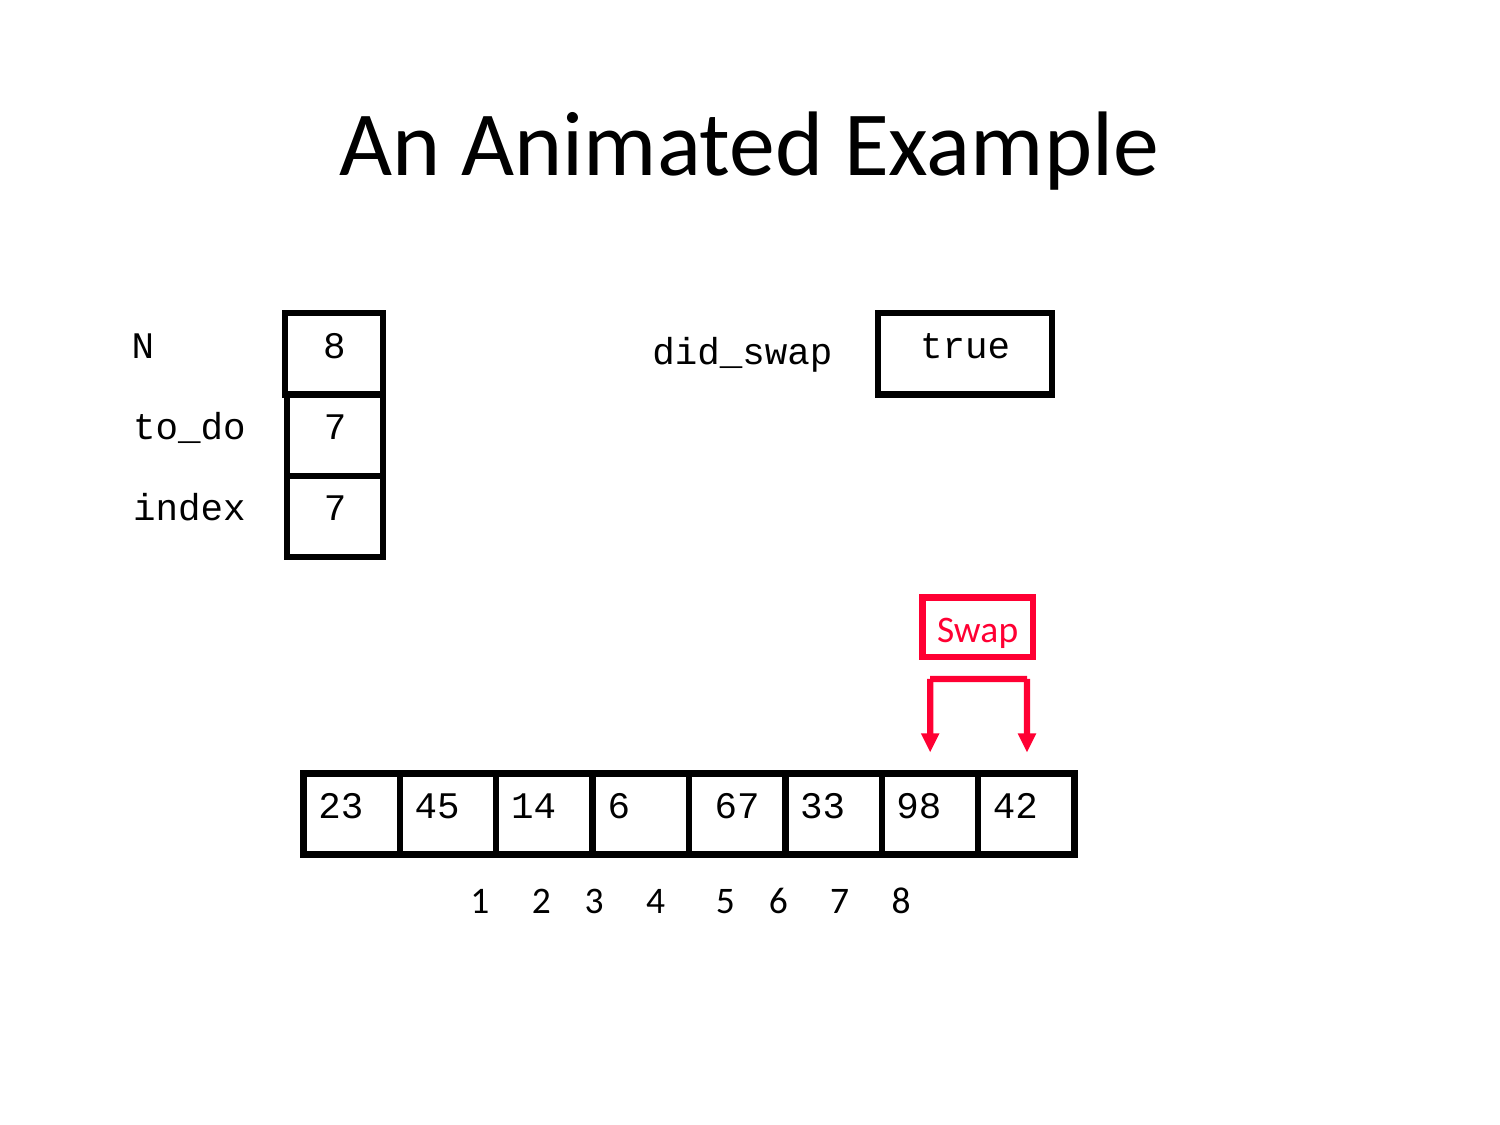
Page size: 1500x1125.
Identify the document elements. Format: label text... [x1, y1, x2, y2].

text_box Swap [922, 597, 1034, 658]
text_box true [877, 313, 1053, 395]
text_box did_swap [637, 319, 877, 380]
text_box 98 [881, 773, 978, 855]
text_box 45 [400, 773, 497, 855]
text_box to_do [118, 394, 261, 455]
text_box 6 [592, 773, 688, 855]
text_box 67 [688, 773, 786, 855]
text_box N [116, 313, 260, 373]
text_box 7 [286, 475, 384, 557]
text_box 1 2 3 4 5 6 7 8 [455, 868, 927, 928]
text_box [929, 678, 1028, 753]
text_box 7 [286, 395, 384, 475]
text_box 8 [285, 313, 384, 395]
text_box index [118, 475, 261, 536]
text_box 14 [497, 773, 592, 855]
text_box 42 [978, 773, 1075, 855]
title An Animated Example [75, 45, 1425, 233]
text_box 33 [786, 773, 881, 855]
text_box 23 [303, 773, 400, 855]
